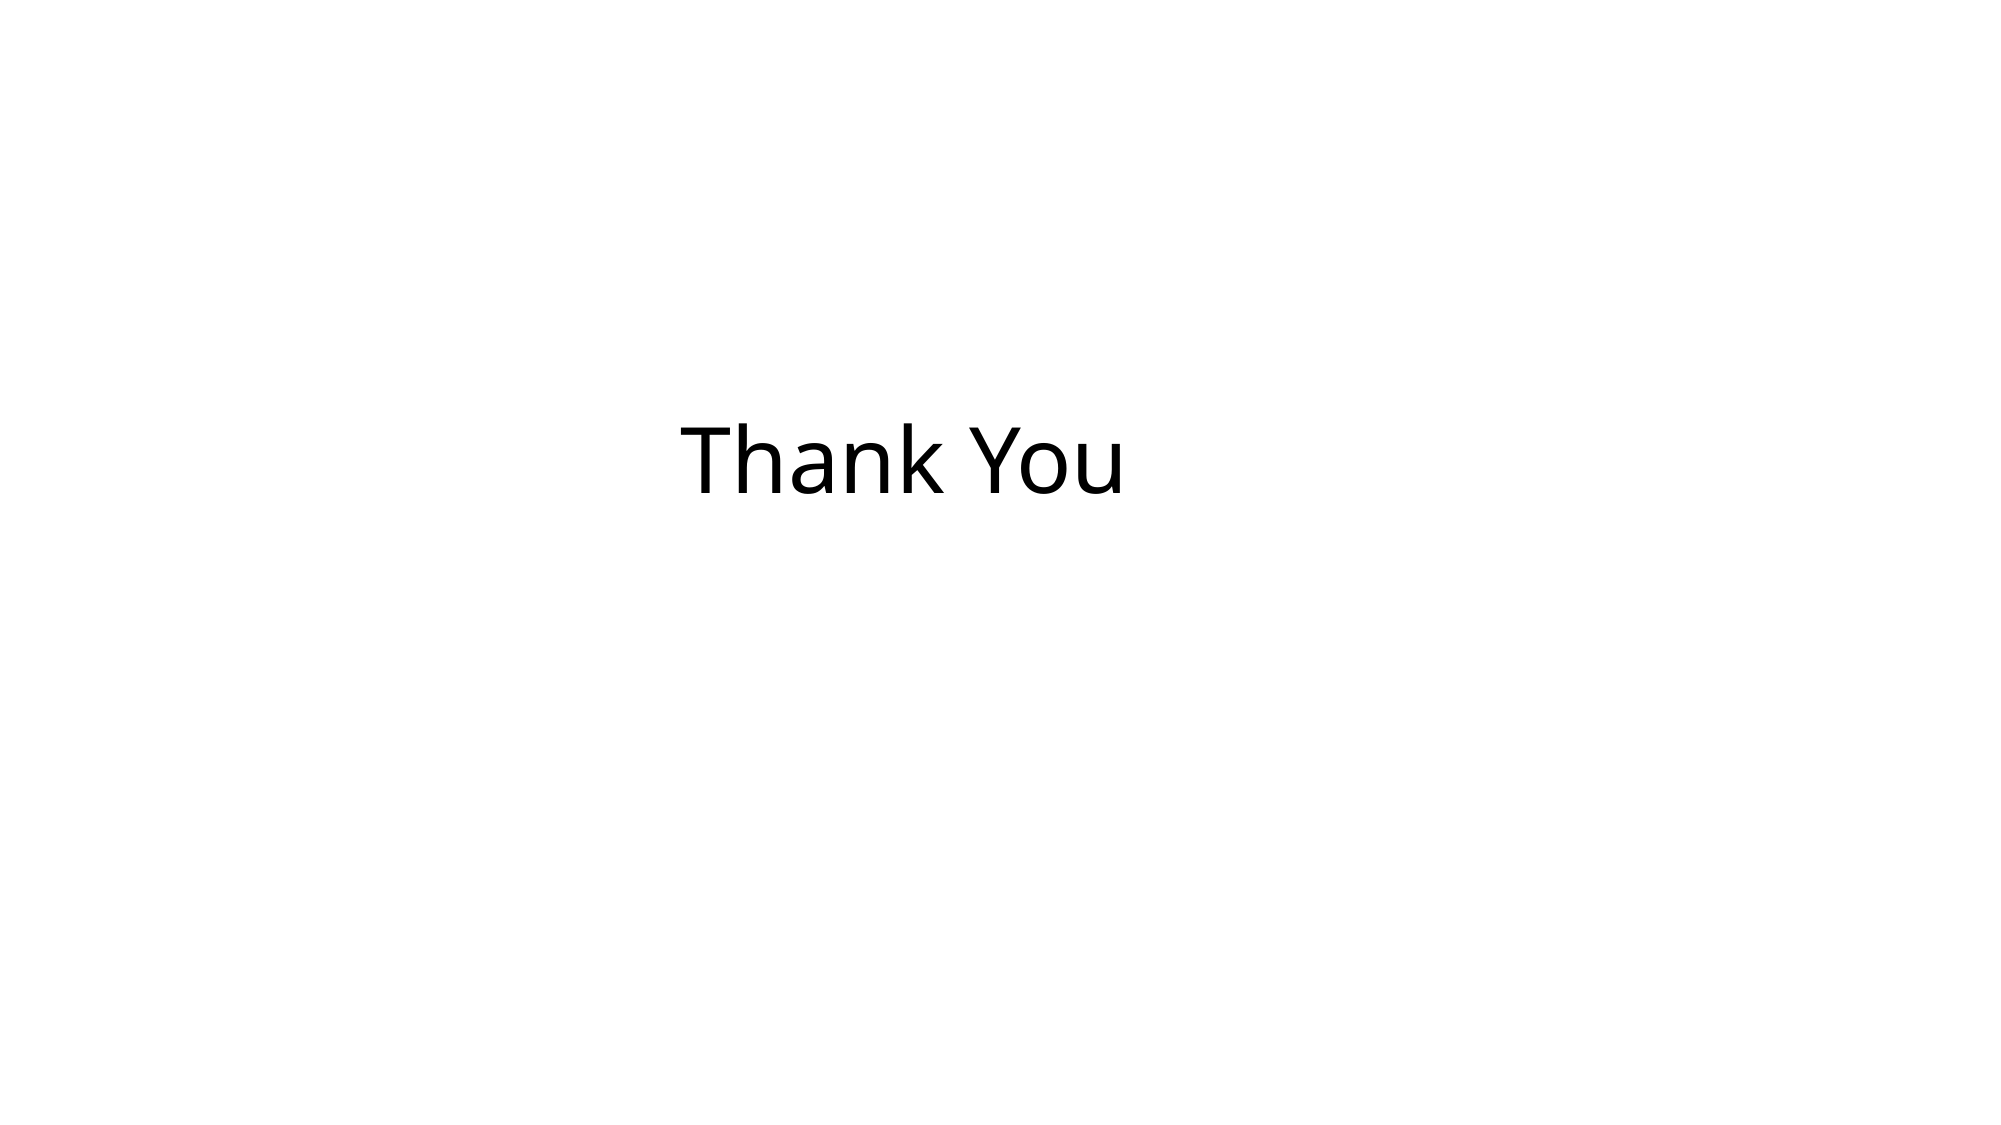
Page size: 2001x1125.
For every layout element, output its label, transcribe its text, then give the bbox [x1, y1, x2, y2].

title Thank You [665, 355, 2000, 574]
